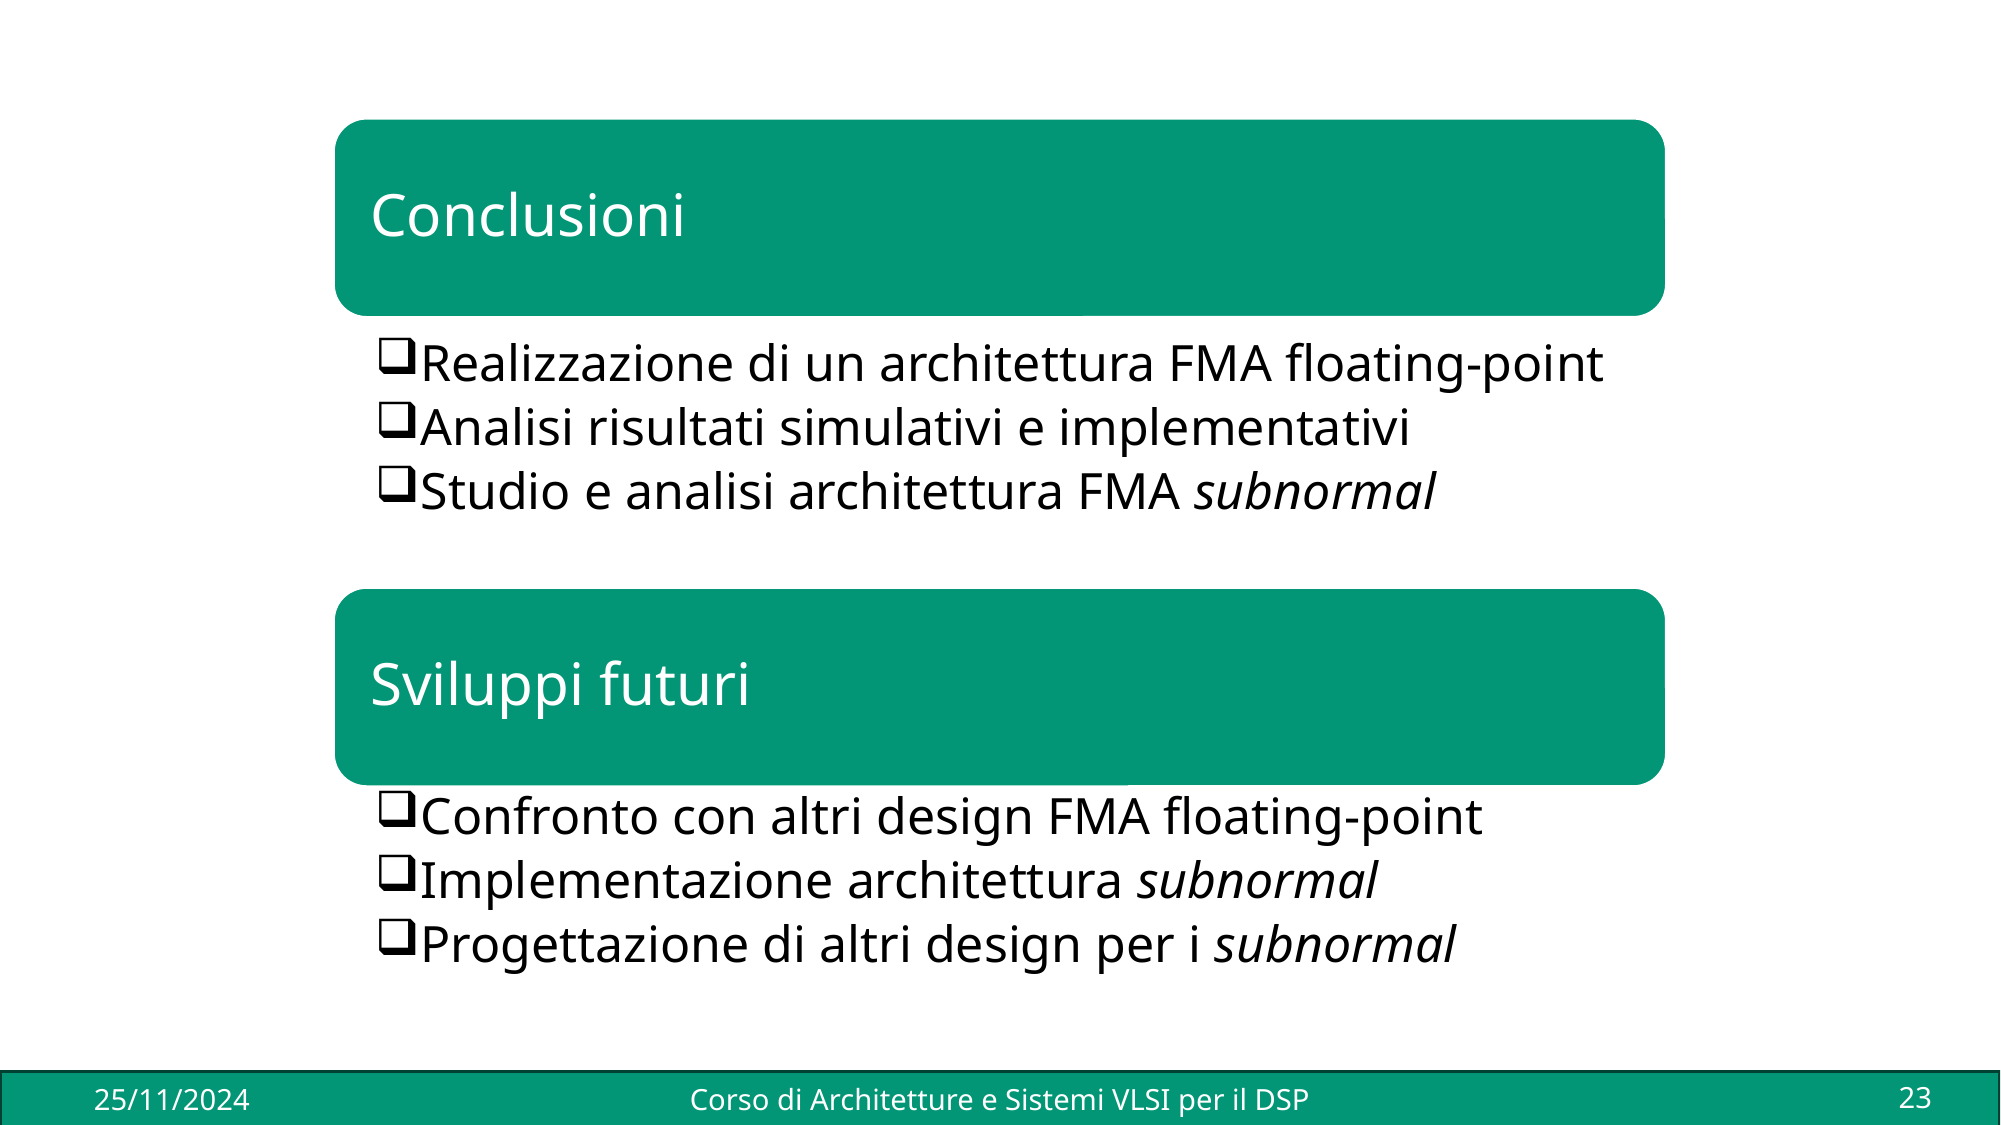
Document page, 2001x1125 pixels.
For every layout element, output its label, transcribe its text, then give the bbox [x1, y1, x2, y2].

slide_number 23 [1845, 1071, 1986, 1125]
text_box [332, 117, 1668, 1008]
